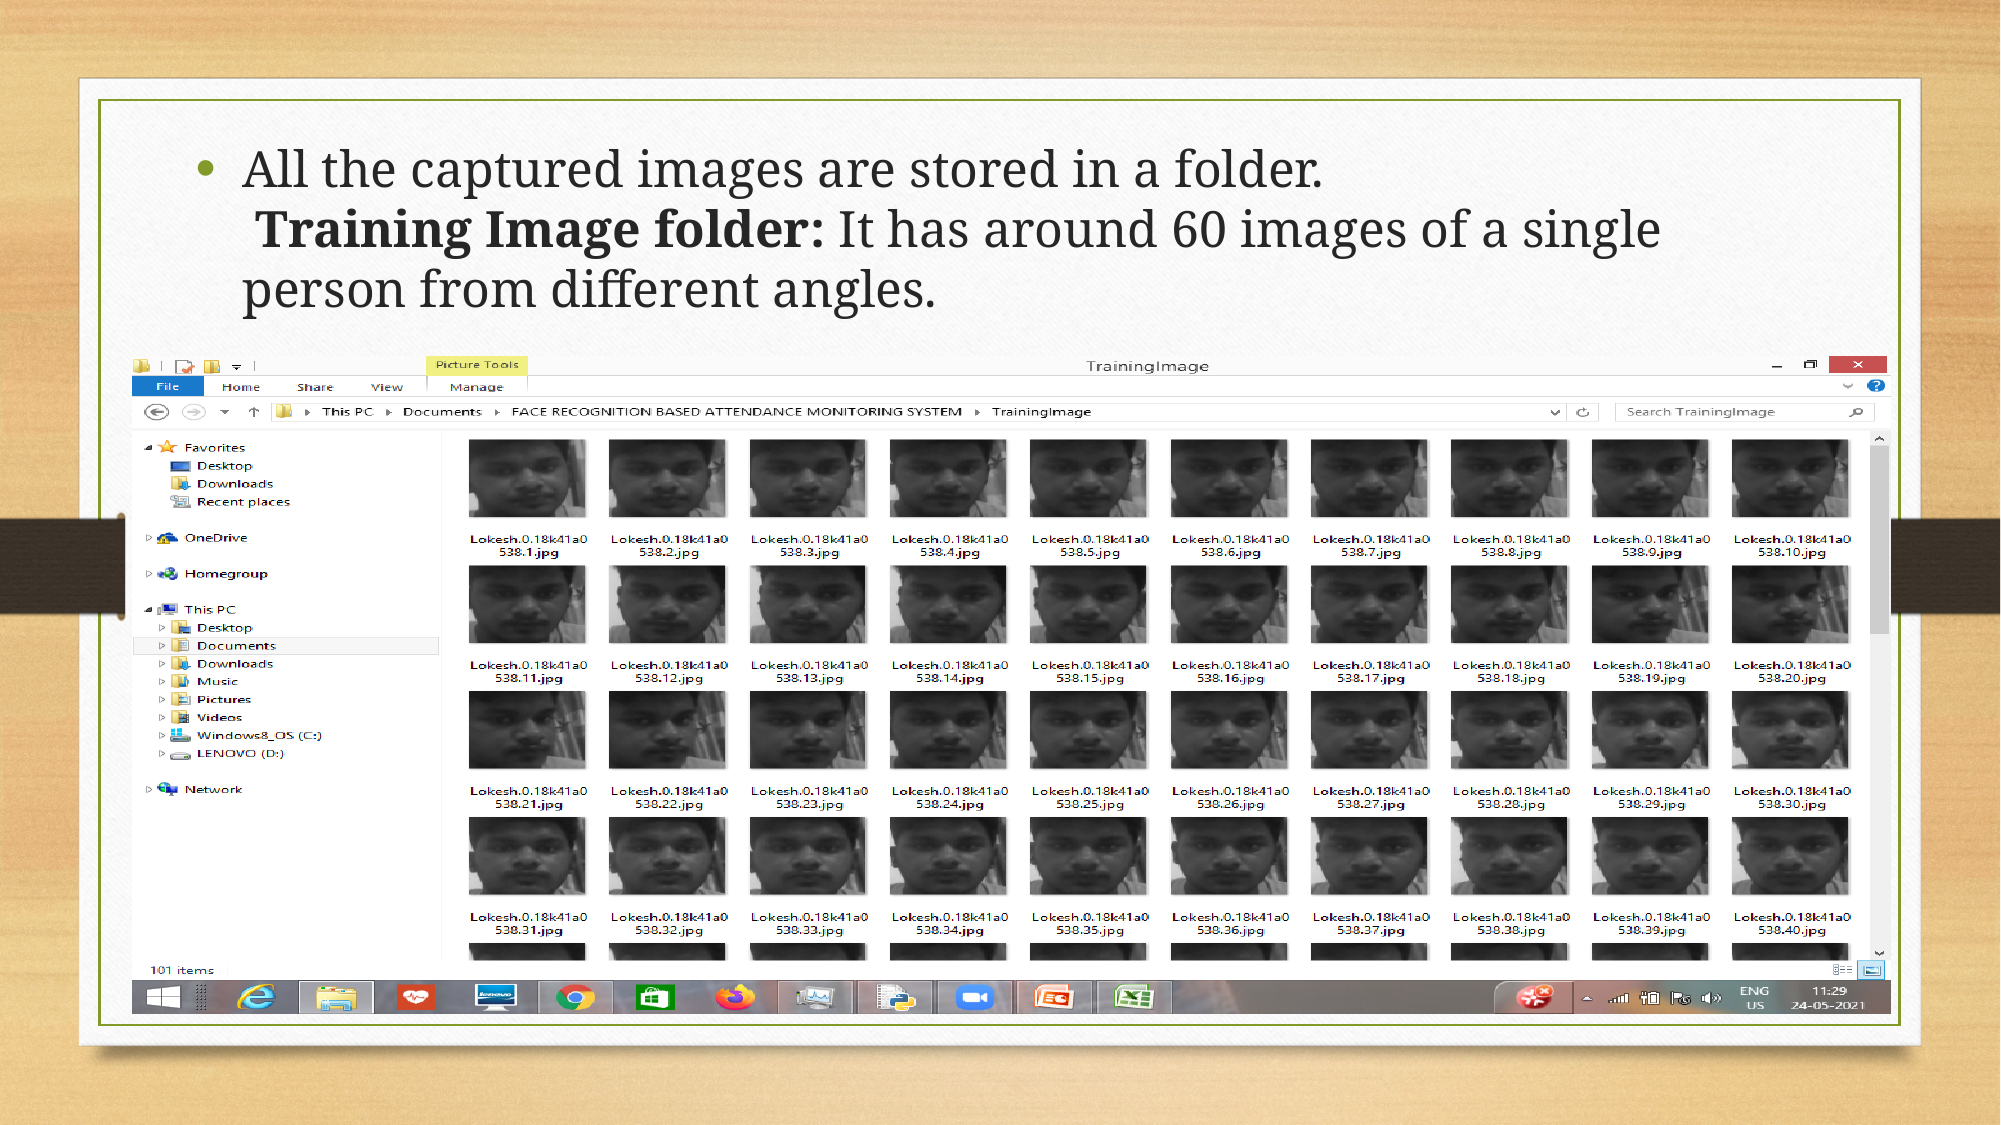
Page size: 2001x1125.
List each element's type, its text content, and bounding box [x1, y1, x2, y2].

list All the captured images are stored in a folder. Training Image folder: It has around 60 images of a single person from different angles. [180, 130, 1756, 356]
picture [0, 0, 2001, 1125]
